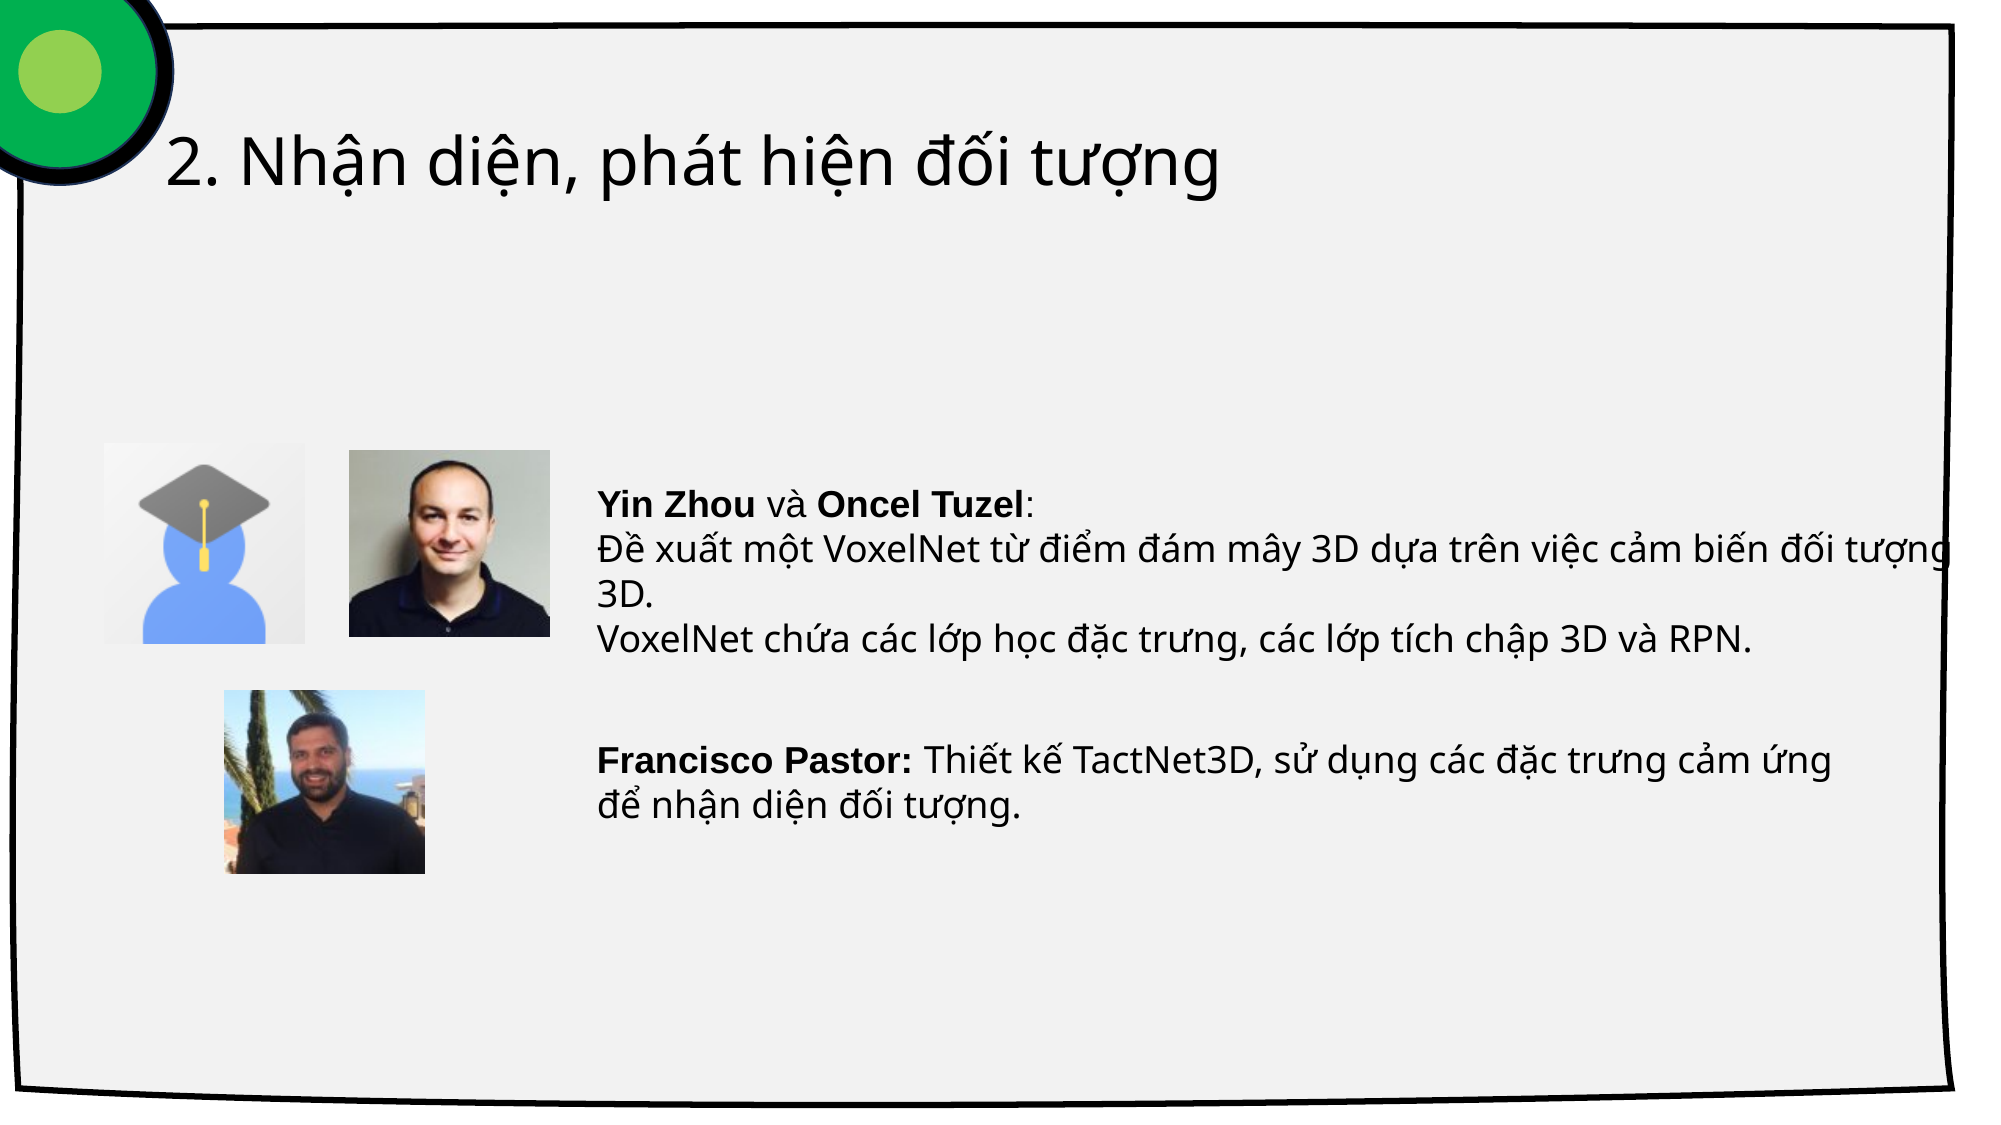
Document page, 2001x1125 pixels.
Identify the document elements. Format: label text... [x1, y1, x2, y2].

text_box Yin Zhou và Oncel Tuzel: Đề xuất một VoxelNet từ điểm đám mây 3D dựa trên việc cảm biến đối tượng 3D. VoxelNet chứa các lớp học đặc trưng, các lớp tích chập 3D và RPN. [582, 472, 1974, 668]
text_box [0, 0, 174, 185]
picture [224, 690, 425, 874]
picture [104, 443, 305, 644]
text_box Francisco Pastor: Thiết kế TactNet3D, sử dụng các đặc trưng cảm ứng để nhận diện đối tượng. [582, 728, 1870, 834]
picture [349, 450, 550, 637]
text_box 2. Nhận diện, phát hiện đối tượng [150, 111, 1338, 207]
text_box [11, 23, 1953, 1107]
